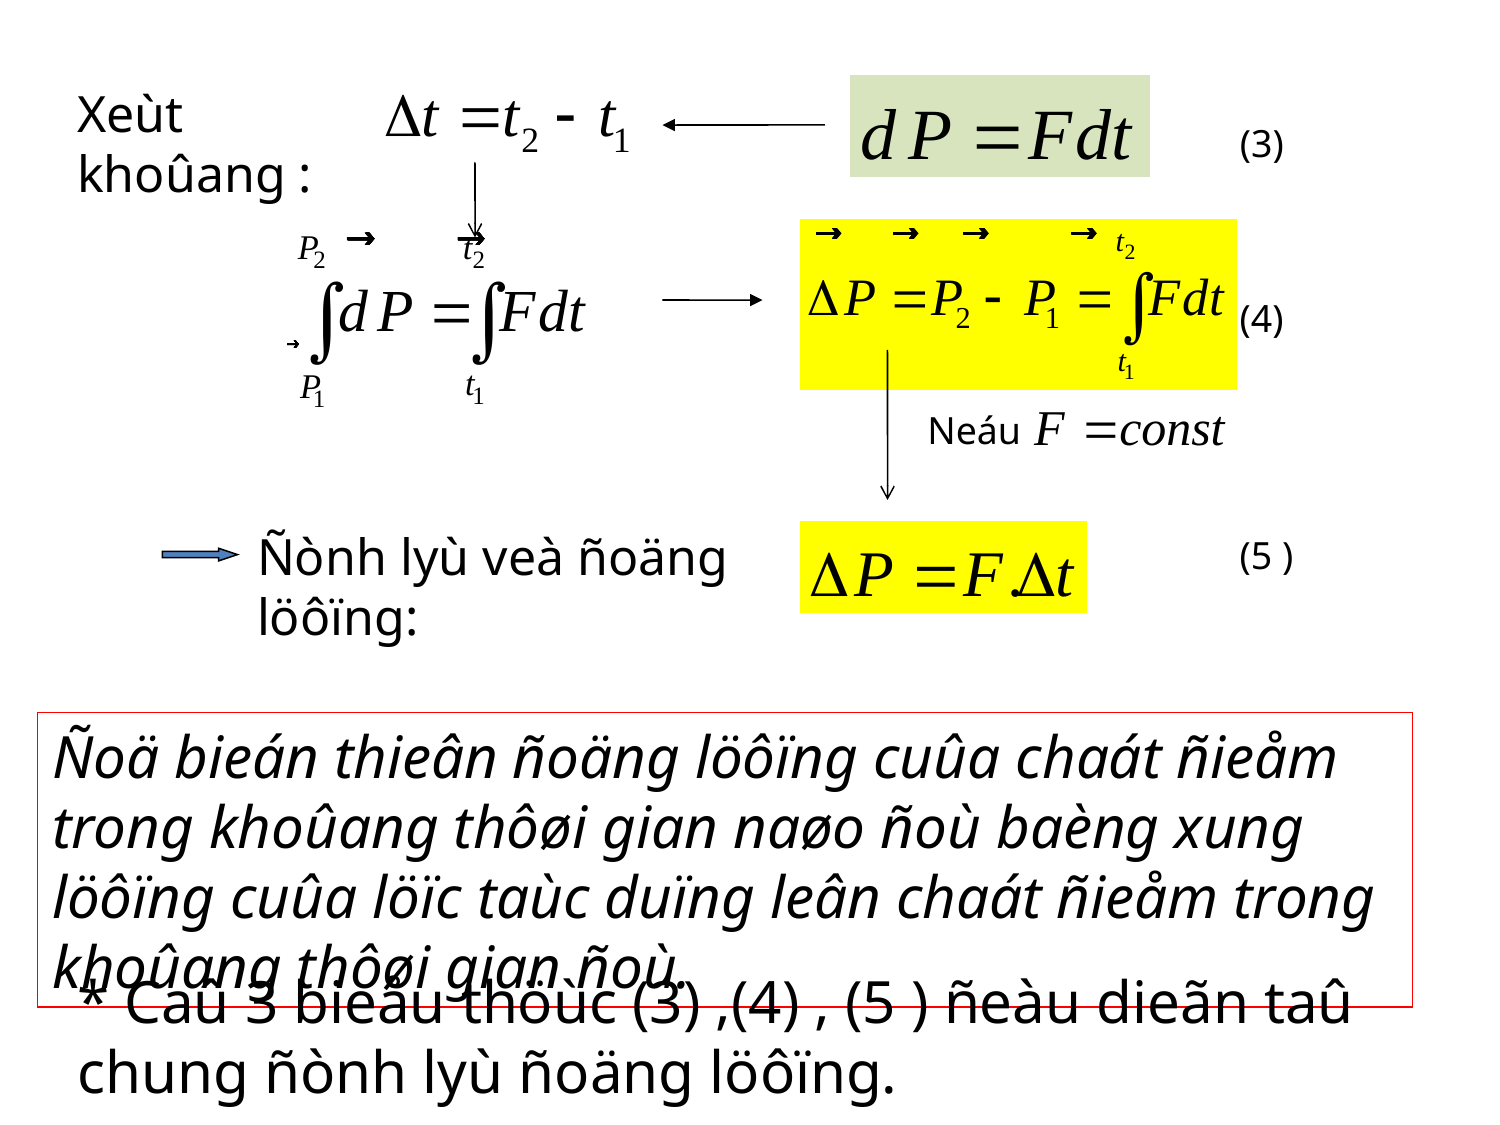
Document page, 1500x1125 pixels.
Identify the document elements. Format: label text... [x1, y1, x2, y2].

text_box Xeùt khoûang : [62, 74, 413, 210]
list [1024, 387, 1238, 459]
text_box Neáu [912, 399, 1019, 460]
text_box Ñònh lyù veà ñoäng löôïng: [242, 517, 843, 653]
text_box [849, 74, 1151, 178]
text_box (4) [1241, 287, 1388, 348]
text_box (5 ) [1224, 524, 1375, 585]
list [799, 218, 1238, 390]
text_box [662, 293, 763, 307]
text_box [662, 118, 826, 132]
text_box [162, 548, 238, 561]
text_box * Caû 3 bieåu thöùc (3) ,(4) , (5 ) ñeàu dieãn taû chung ñònh lyù ñoäng löôïng. [62, 957, 1438, 1113]
text_box Ñoä bieán thieân ñoäng löôïng cuûa chaát ñieåm trong khoûang thôøi gian naøo ñoù baèng xung löôïng cuûa löïc taùc duïng leân chaát ñieåm trong khoûang thôøi gian ñoù. [37, 712, 1413, 1008]
text_box [880, 399, 895, 500]
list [287, 212, 601, 421]
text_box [374, 74, 638, 168]
text_box (3) [1224, 112, 1400, 173]
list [799, 520, 1088, 613]
